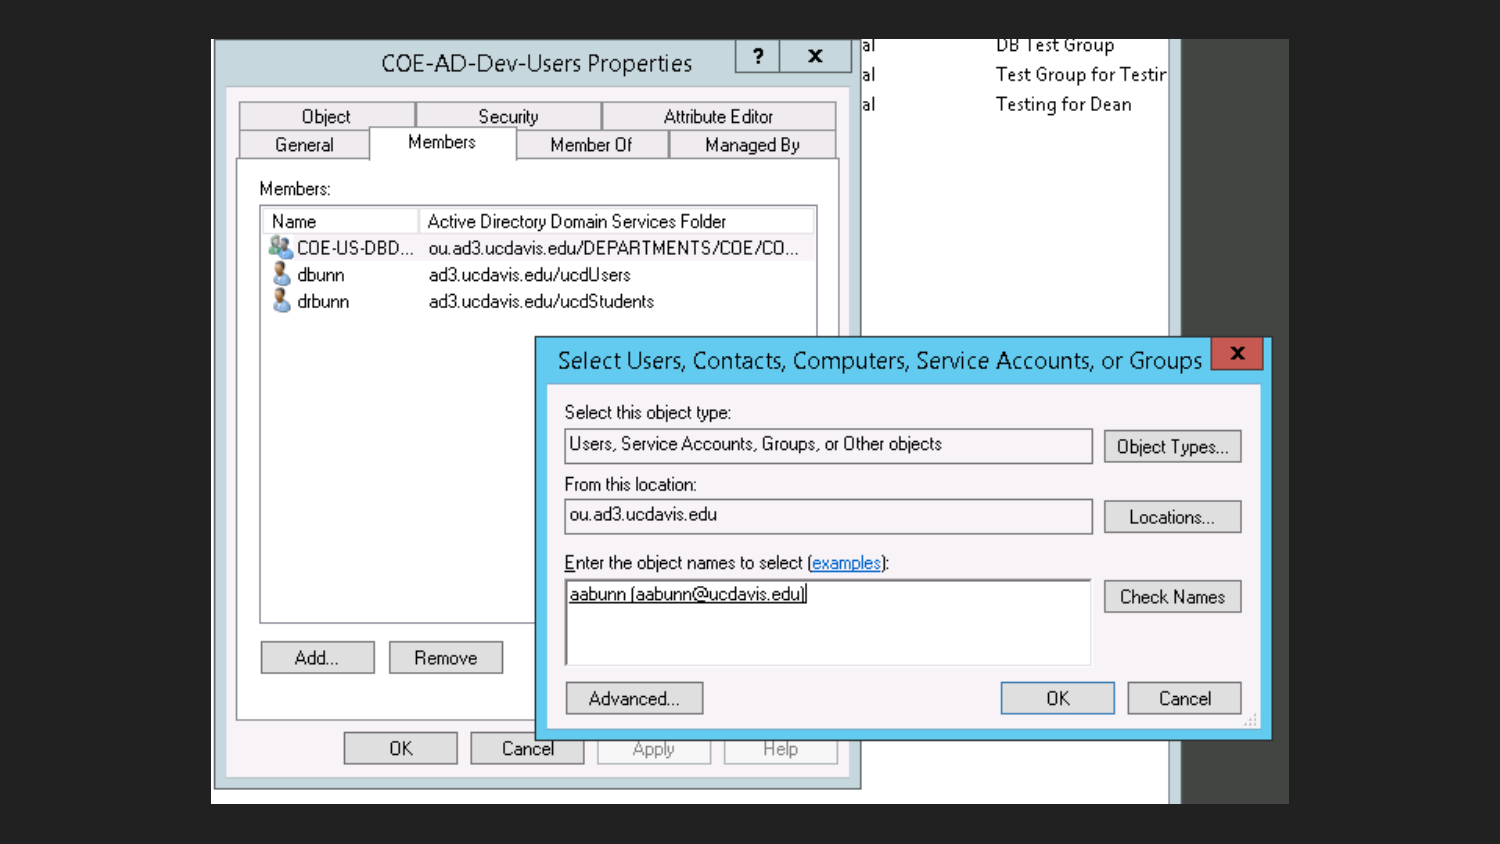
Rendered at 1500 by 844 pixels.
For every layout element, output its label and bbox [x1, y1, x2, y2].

picture [211, 39, 1289, 804]
